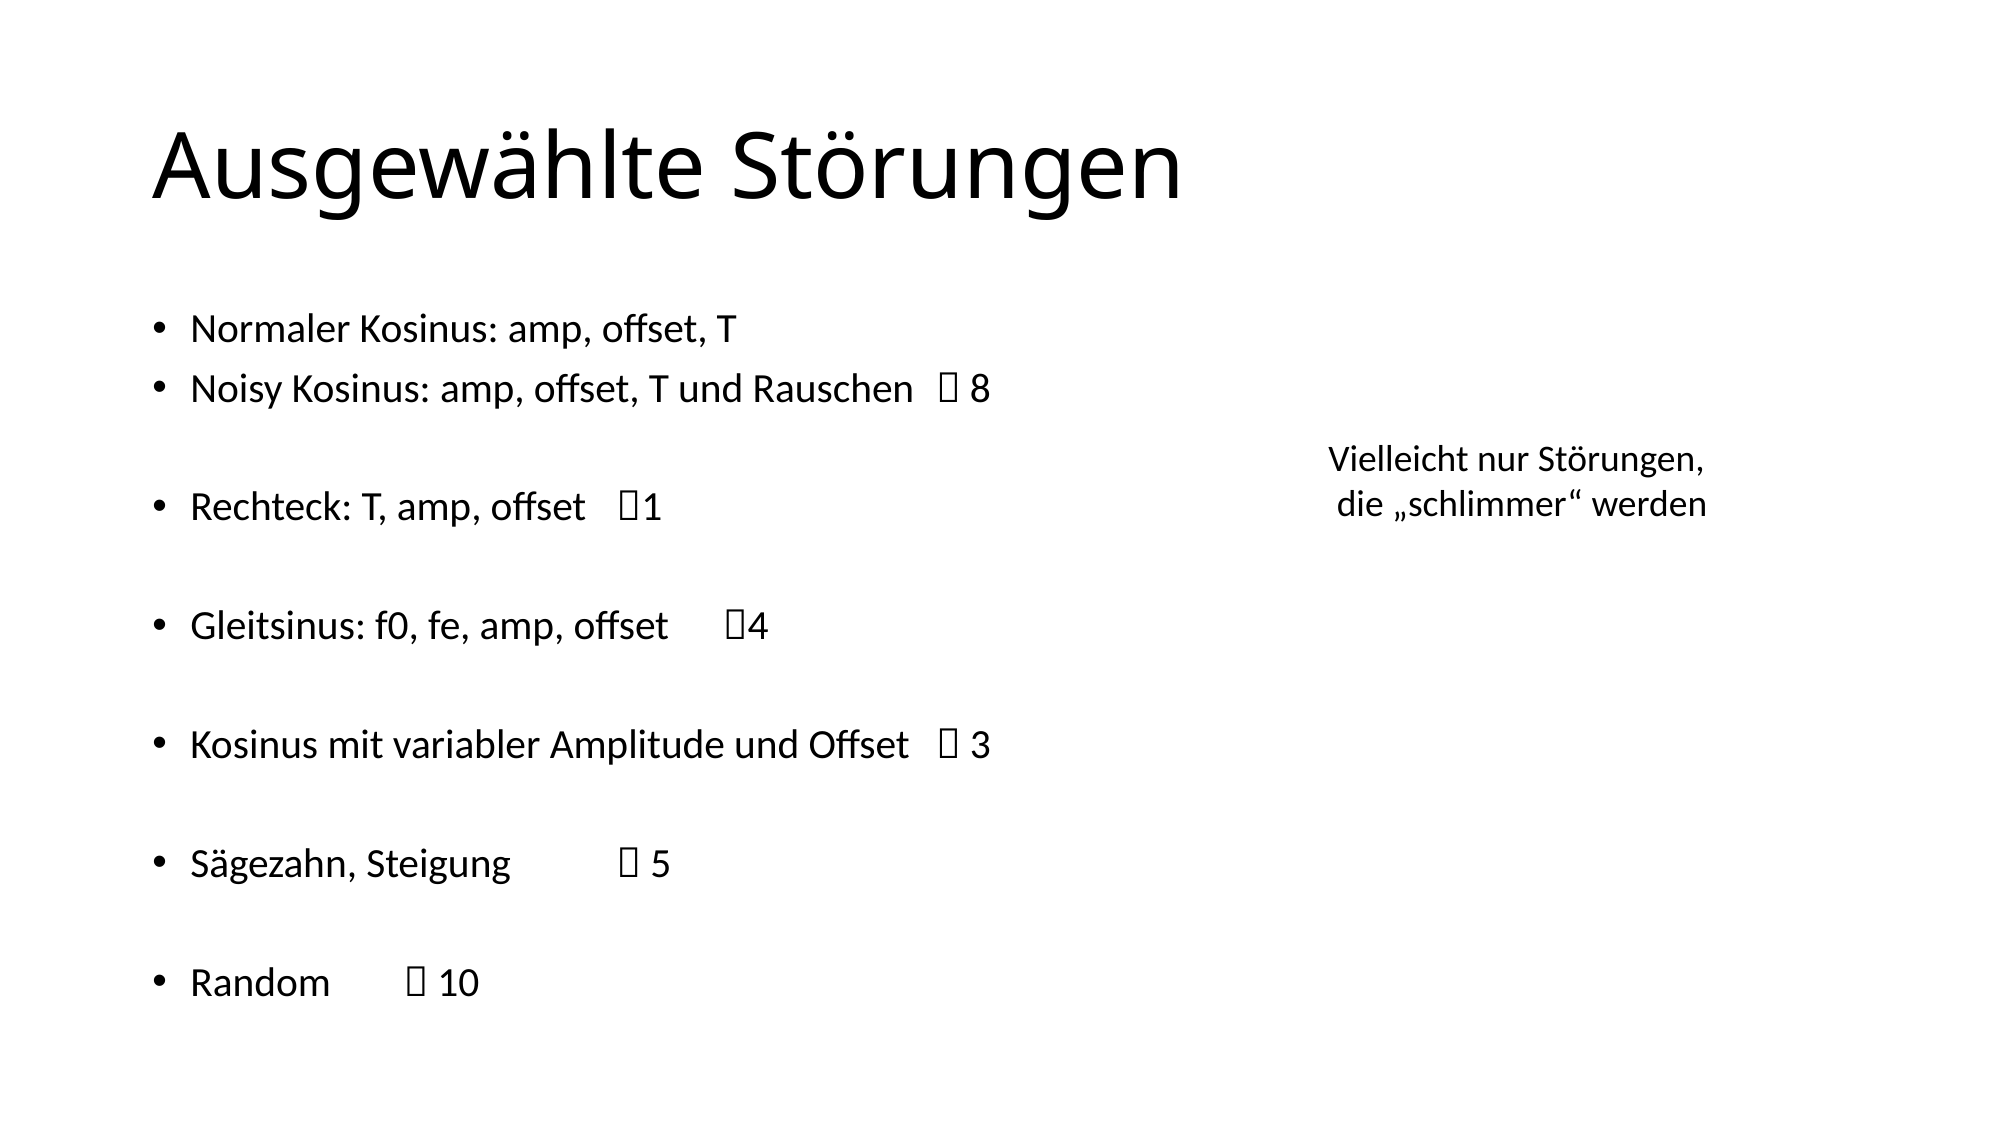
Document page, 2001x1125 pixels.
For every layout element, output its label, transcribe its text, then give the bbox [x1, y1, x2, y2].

title Ausgewählte Störungen [137, 59, 1863, 278]
list Normaler Kosinus: amp, offset, T Noisy Kosinus: amp, offset, T und Rauschen  8 Rechteck: T, amp, offset 1 Gleitsinus: f0, fe, amp, offset 4 Kosinus mit variabler Amplitude und Offset  3 Sägezahn, Steigung  5 Random  10 [137, 299, 1863, 1014]
text_box Vielleicht nur Störungen, die „schlimmer“ werden [1313, 426, 1723, 532]
